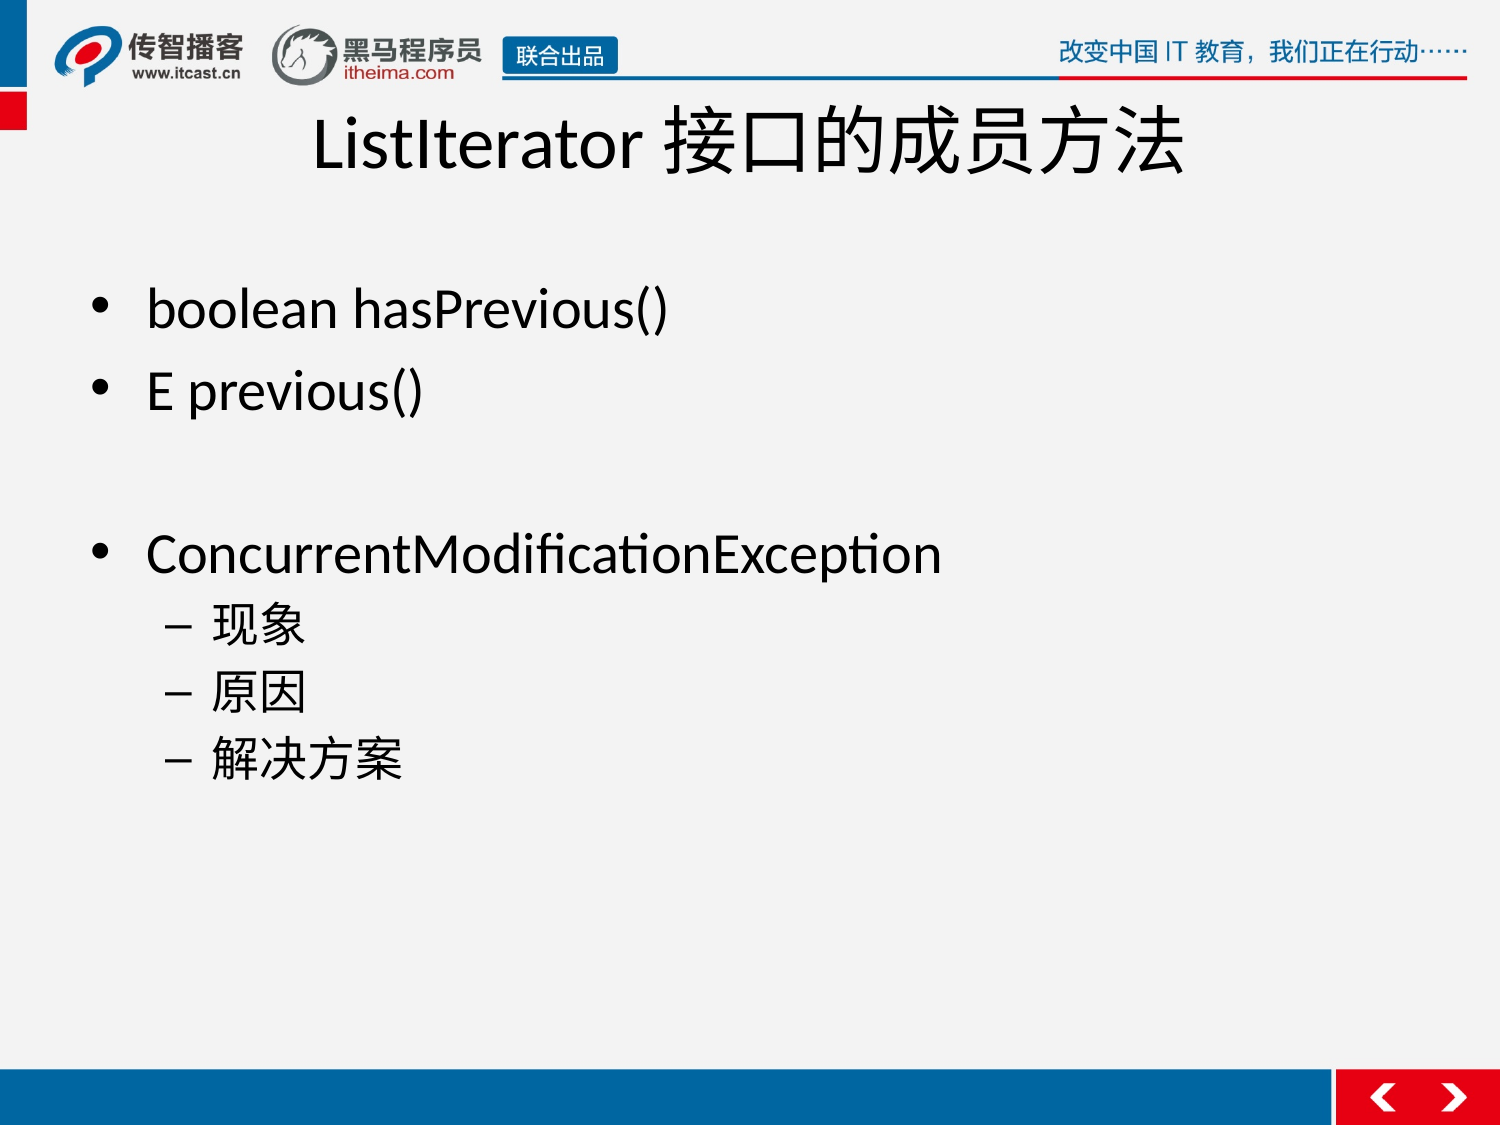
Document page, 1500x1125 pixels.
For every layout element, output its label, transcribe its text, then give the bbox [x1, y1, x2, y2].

title ListIterator接口的成员方法 [75, 45, 1425, 233]
list boolean hasPrevious() E previous() ConcurrentModificationException 现象 原因 解决方案 [75, 262, 1425, 1005]
picture [0, 0, 1500, 1125]
